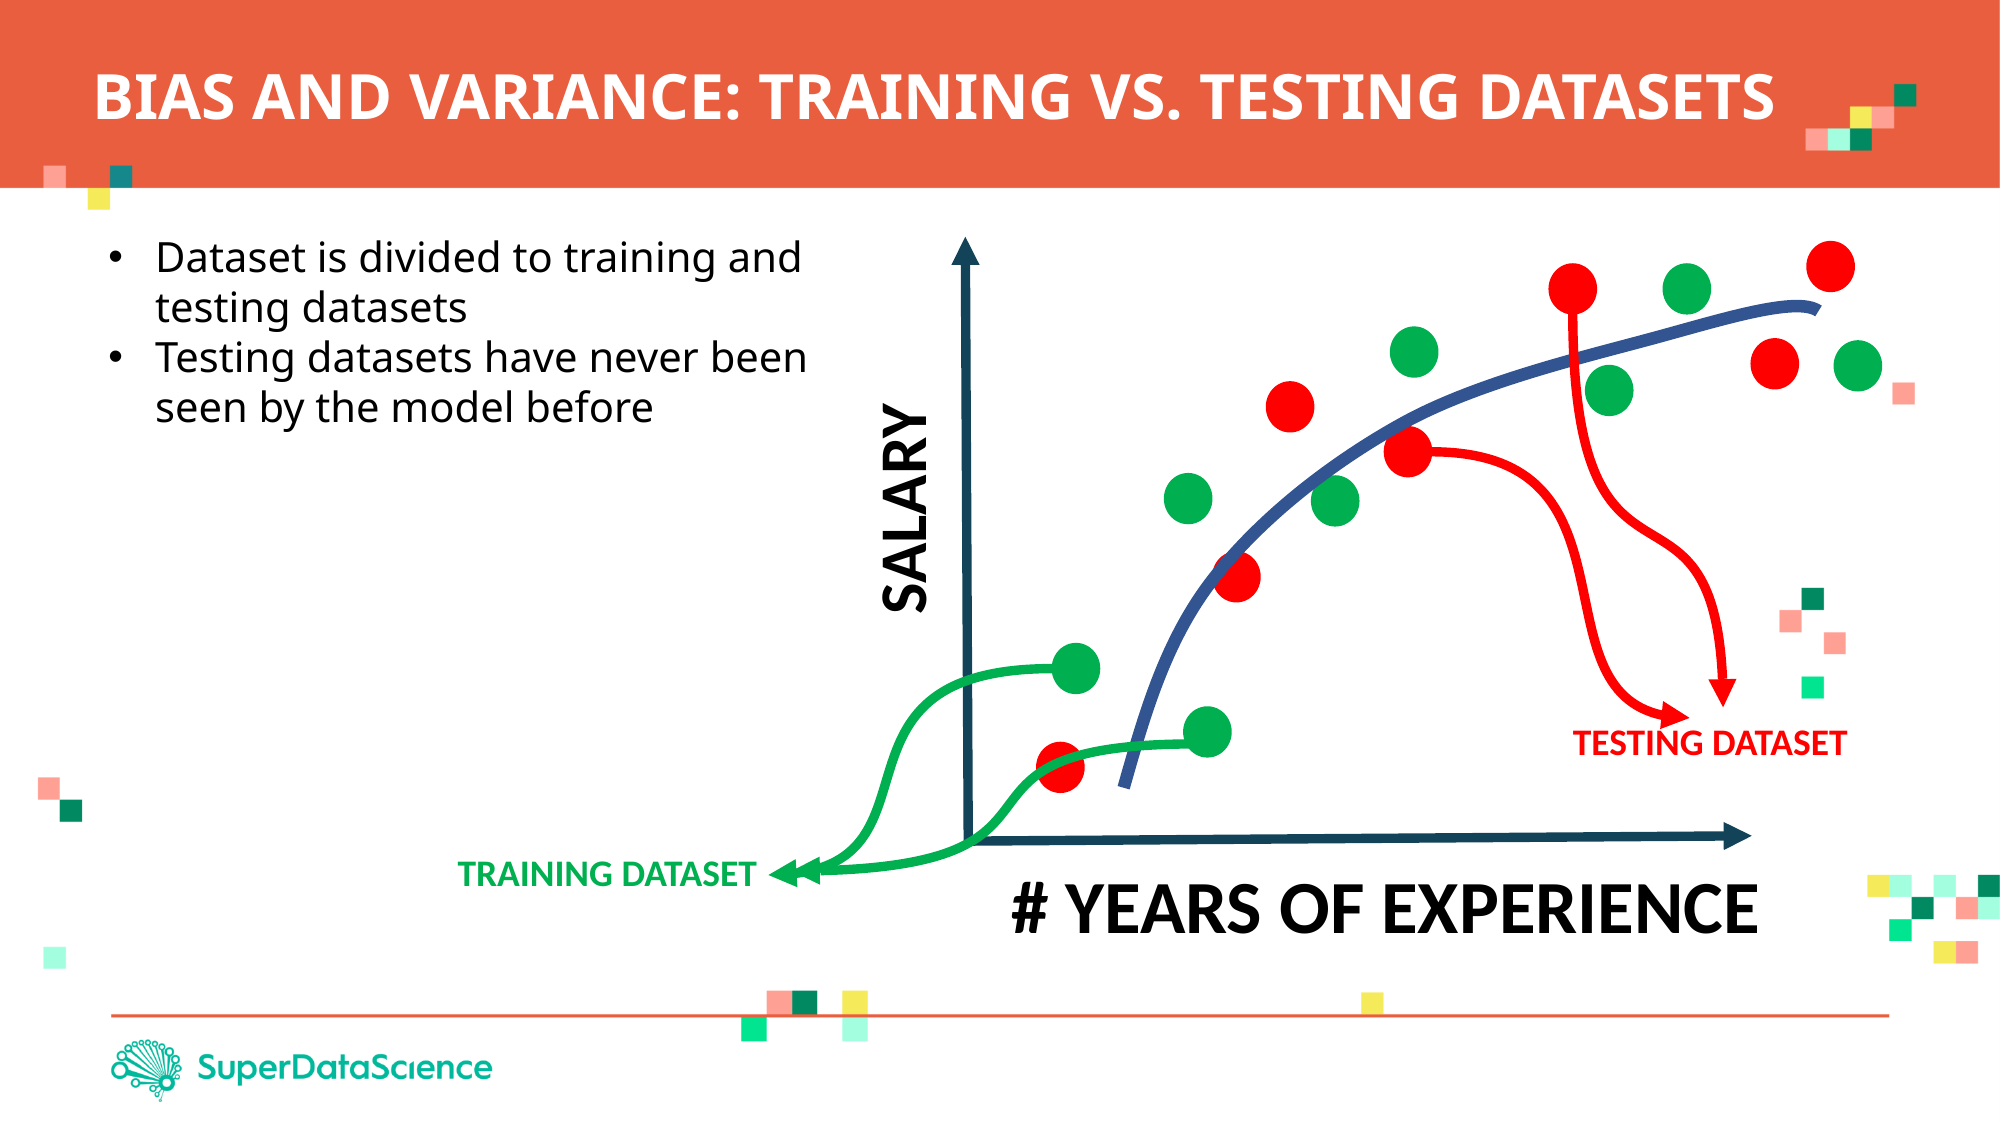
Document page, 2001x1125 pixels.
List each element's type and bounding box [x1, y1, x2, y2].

text_box [1450, 435, 1845, 586]
text_box [768, 668, 1053, 875]
picture [0, 0, 2000, 1125]
text_box [791, 743, 1196, 872]
text_box [1196, 835, 1752, 842]
text_box [965, 236, 969, 668]
text_box [1431, 451, 1690, 718]
